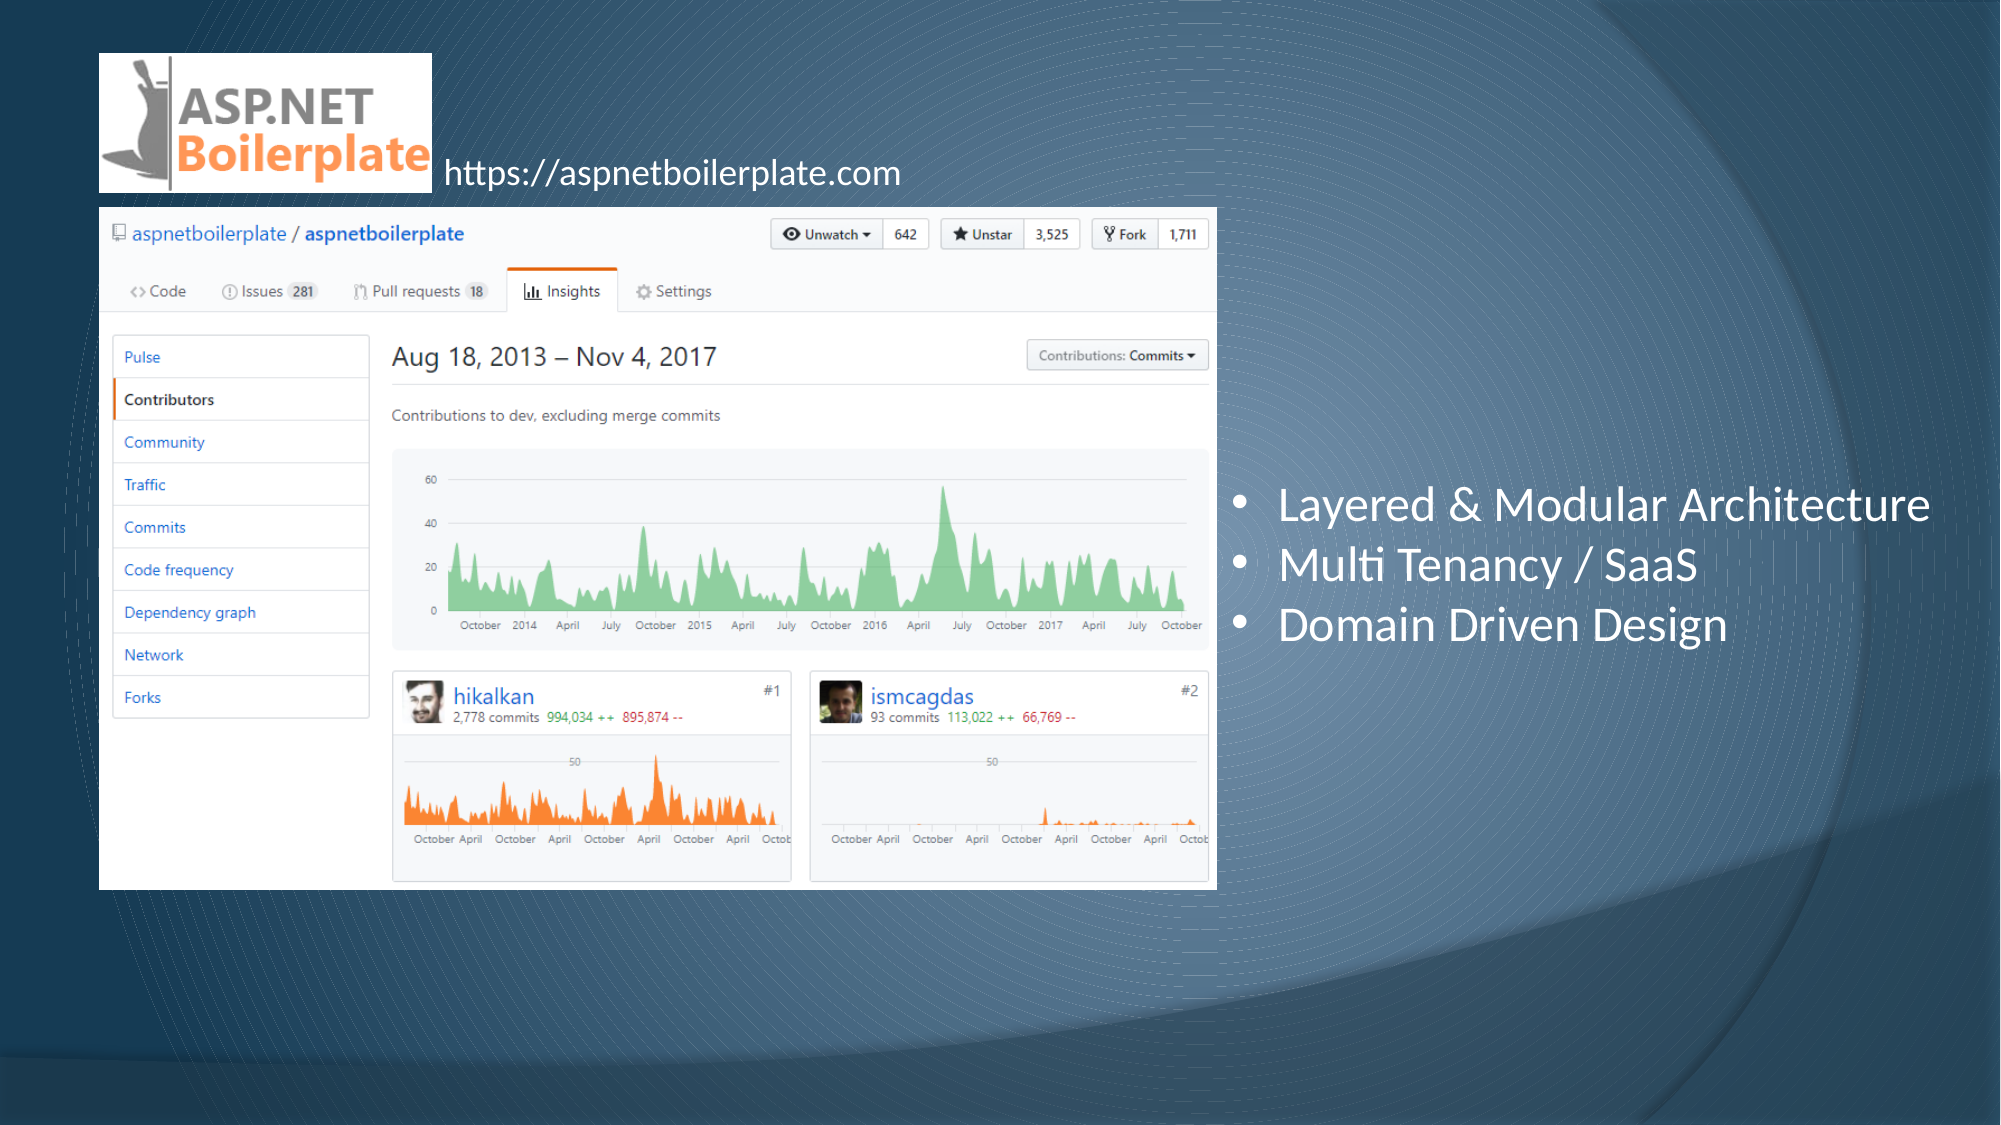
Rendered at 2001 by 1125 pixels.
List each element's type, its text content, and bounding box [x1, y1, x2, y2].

picture [99, 53, 432, 193]
text_box https://aspnetboilerplate.com [428, 140, 957, 201]
text_box Layered & Modular Architecture Multi Tenancy / SaaS Domain Driven Design [1217, 463, 2000, 659]
picture [99, 207, 1217, 890]
